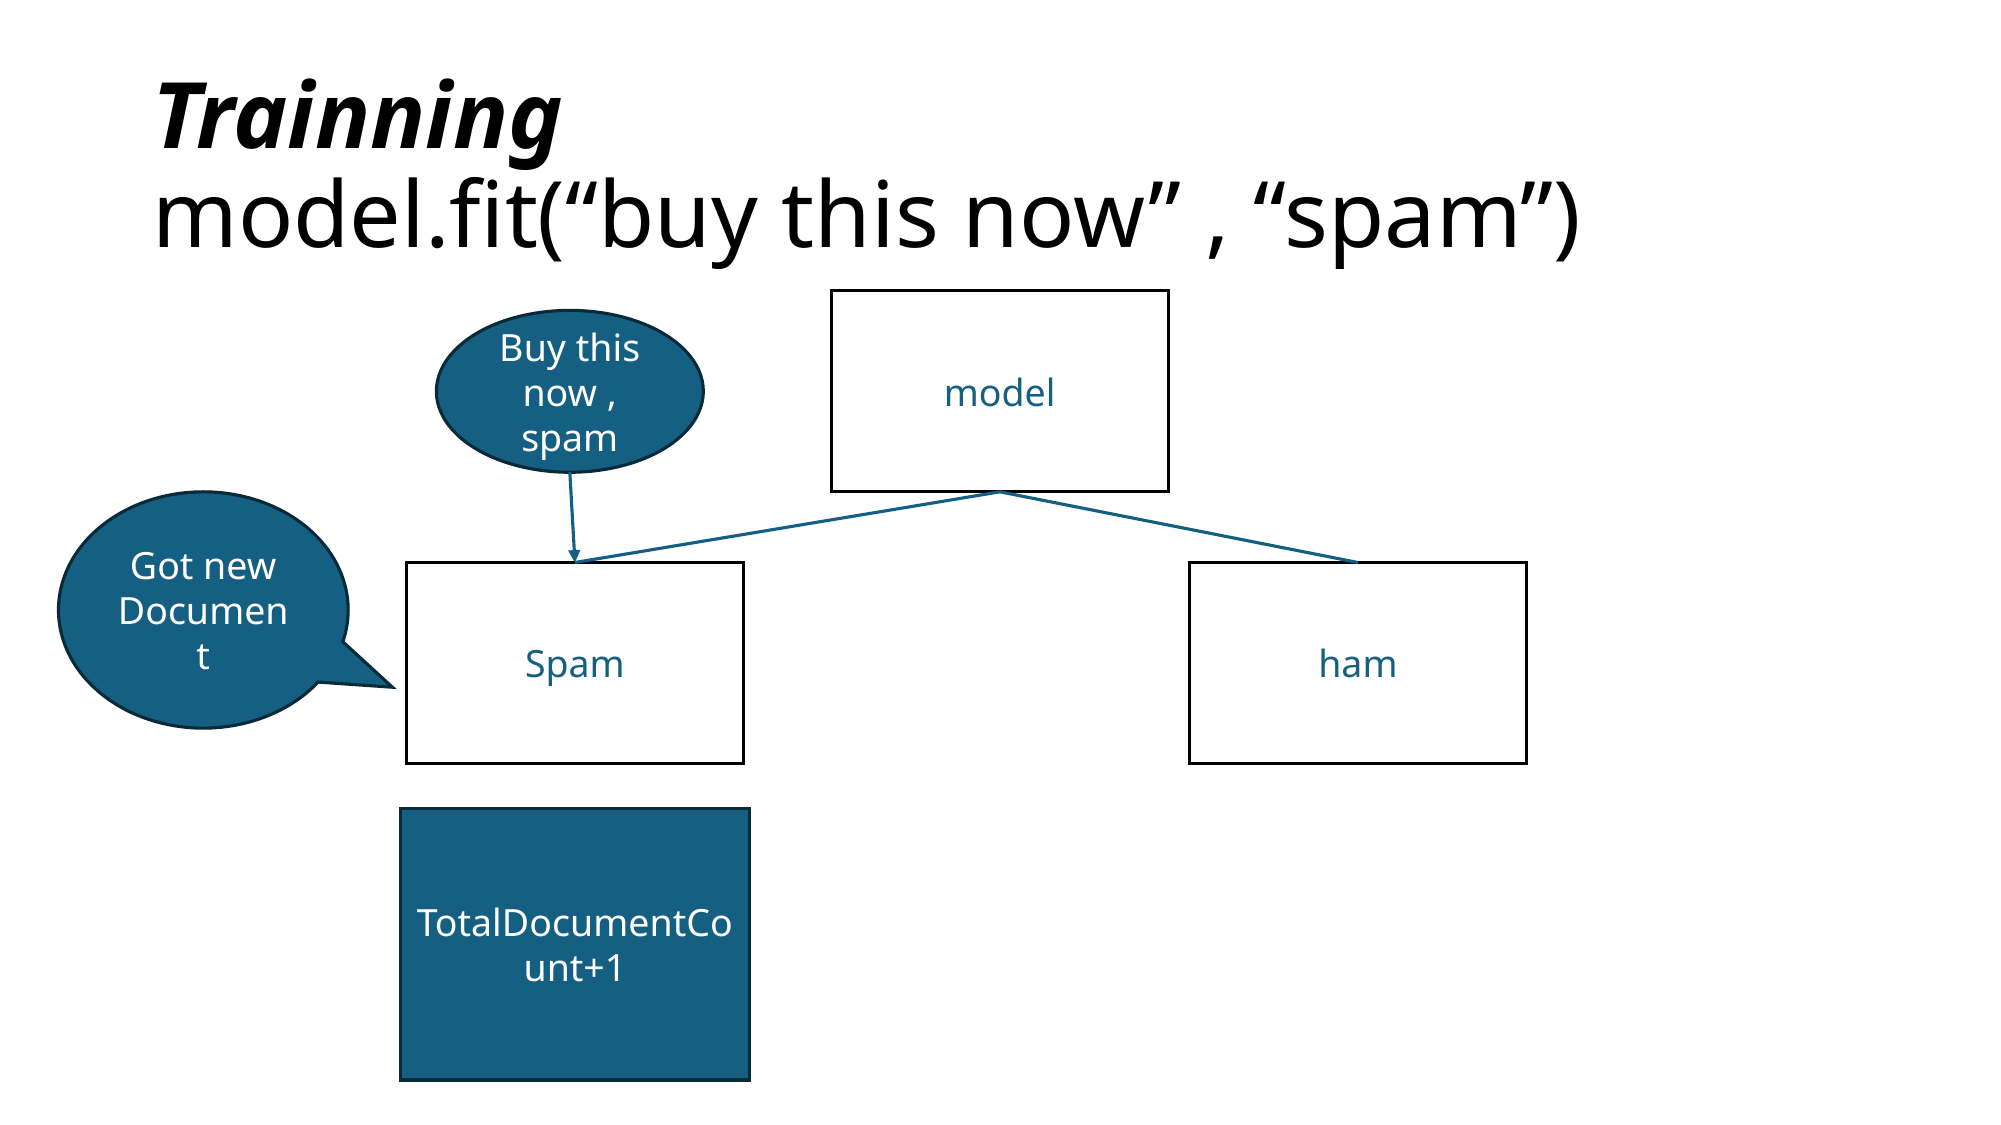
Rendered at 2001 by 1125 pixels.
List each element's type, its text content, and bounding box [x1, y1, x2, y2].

text_box model [830, 289, 1170, 491]
text_box Buy this now , spam [434, 308, 705, 474]
text_box TotalDocumentCount+1 [399, 807, 751, 1082]
text_box ham [1188, 561, 1528, 765]
title Trainning model.fit(“buy this now” , “spam”) [137, 59, 1863, 278]
text_box Spam [405, 561, 745, 765]
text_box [569, 471, 576, 563]
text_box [576, 491, 999, 563]
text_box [999, 491, 1359, 563]
text_box Got new Document [56, 490, 397, 730]
